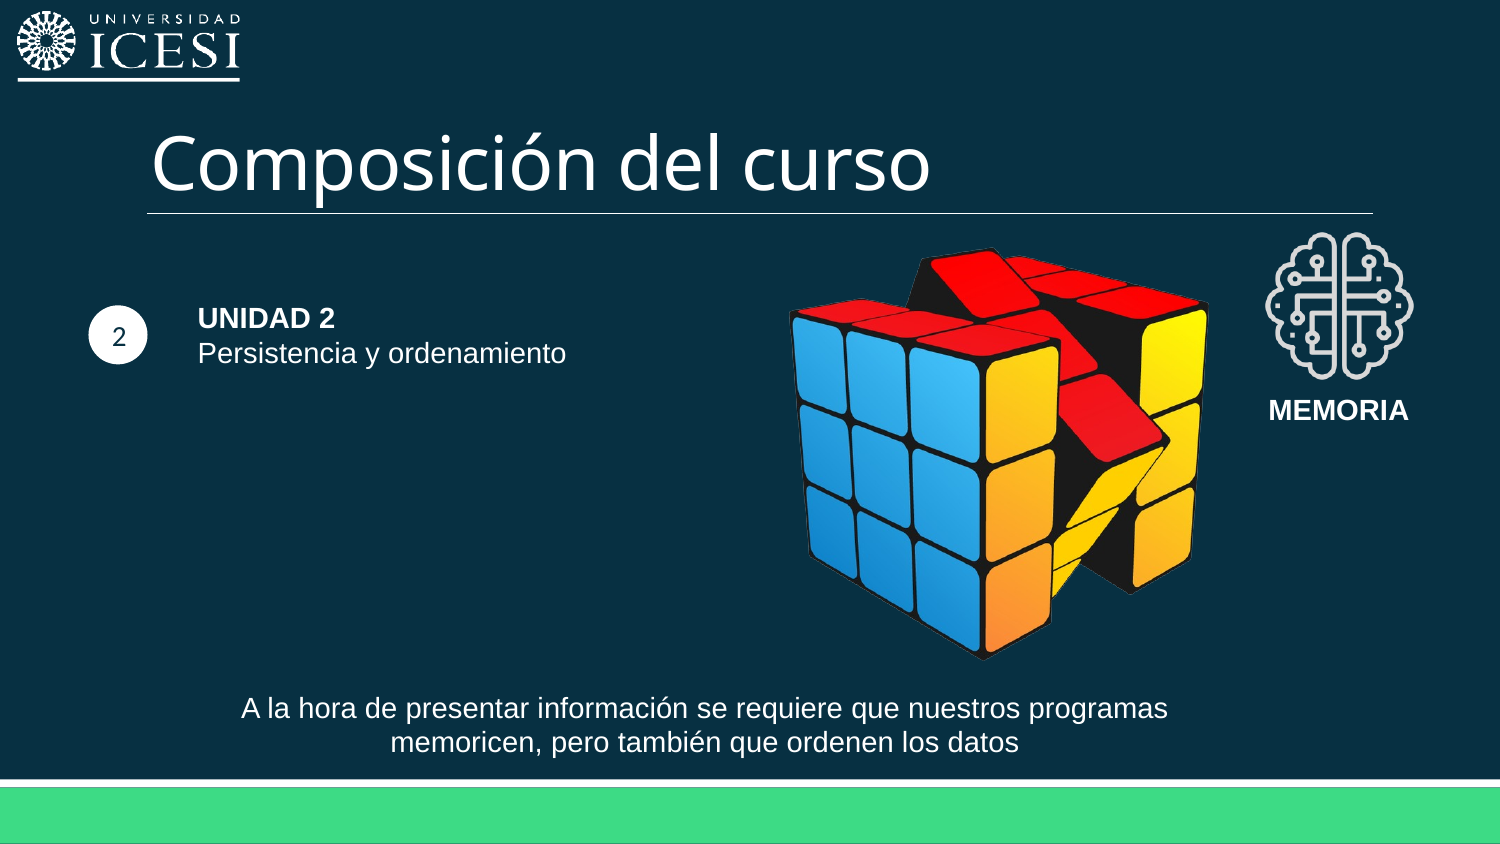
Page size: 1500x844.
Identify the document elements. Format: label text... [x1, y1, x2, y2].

picture [1260, 226, 1418, 385]
text_box A la hora de presentar información se requiere que nuestros programas memoricen, pero también que ordenen los datos [199, 681, 1212, 767]
picture [17, 11, 241, 82]
text_box MEMORIA [1253, 383, 1425, 434]
title Composición del curso [135, 35, 1373, 214]
text_box UNIDAD 2 Persistencia y ordenamiento [183, 291, 780, 447]
picture [782, 230, 1210, 683]
text_box 2 [87, 304, 149, 366]
